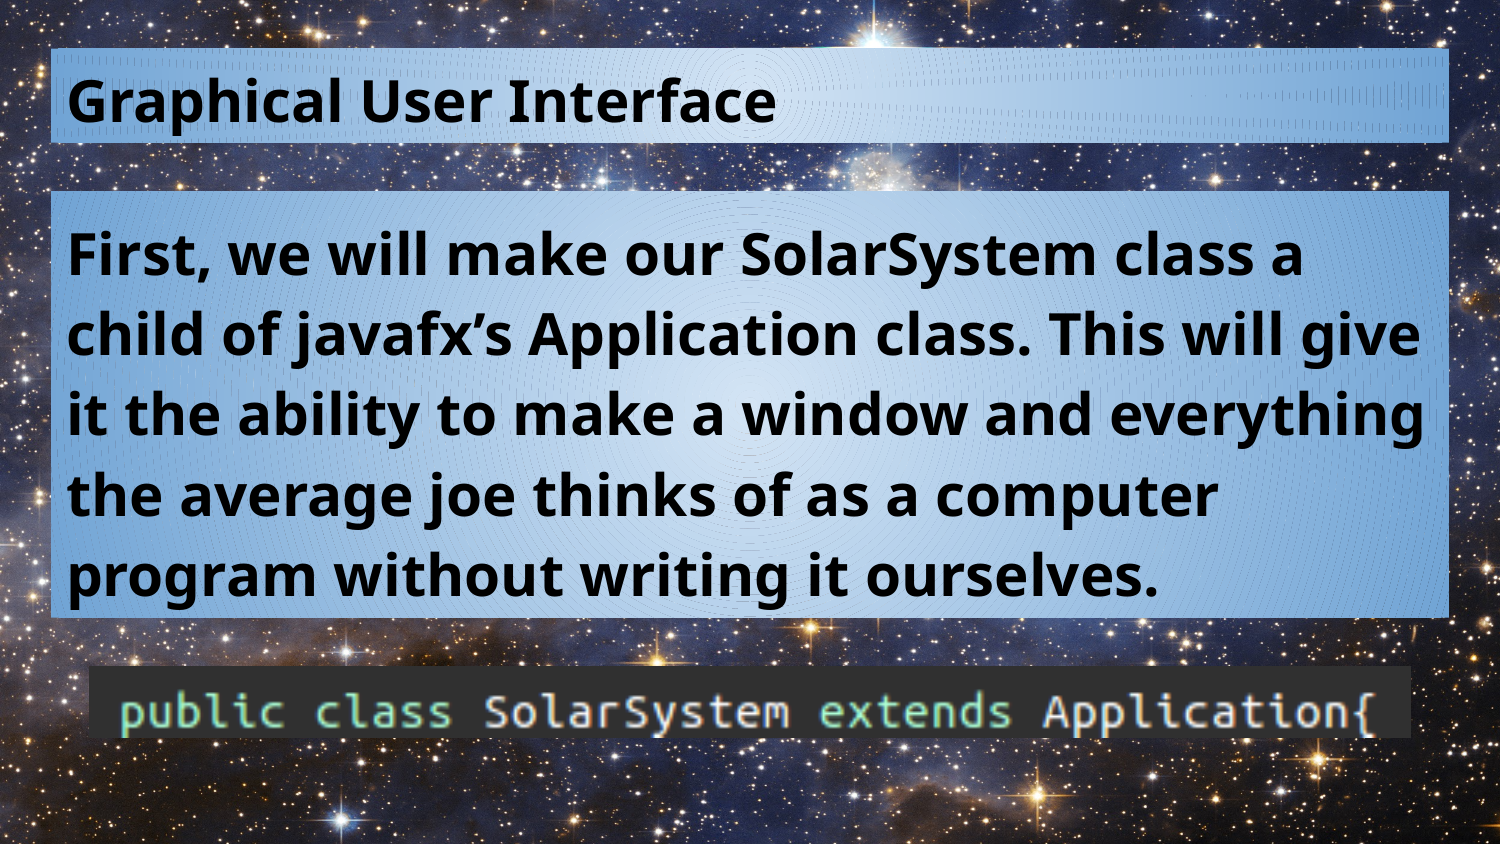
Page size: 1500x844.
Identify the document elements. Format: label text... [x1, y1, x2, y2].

list First, we will make our SolarSystem class a child of javafx’s Application class. This will give it the ability to make a window and everything the average joe thinks of as a computer program without writing it ourselves. [51, 191, 1449, 618]
title Graphical User Interface [51, 48, 1449, 143]
picture [0, 0, 1500, 844]
